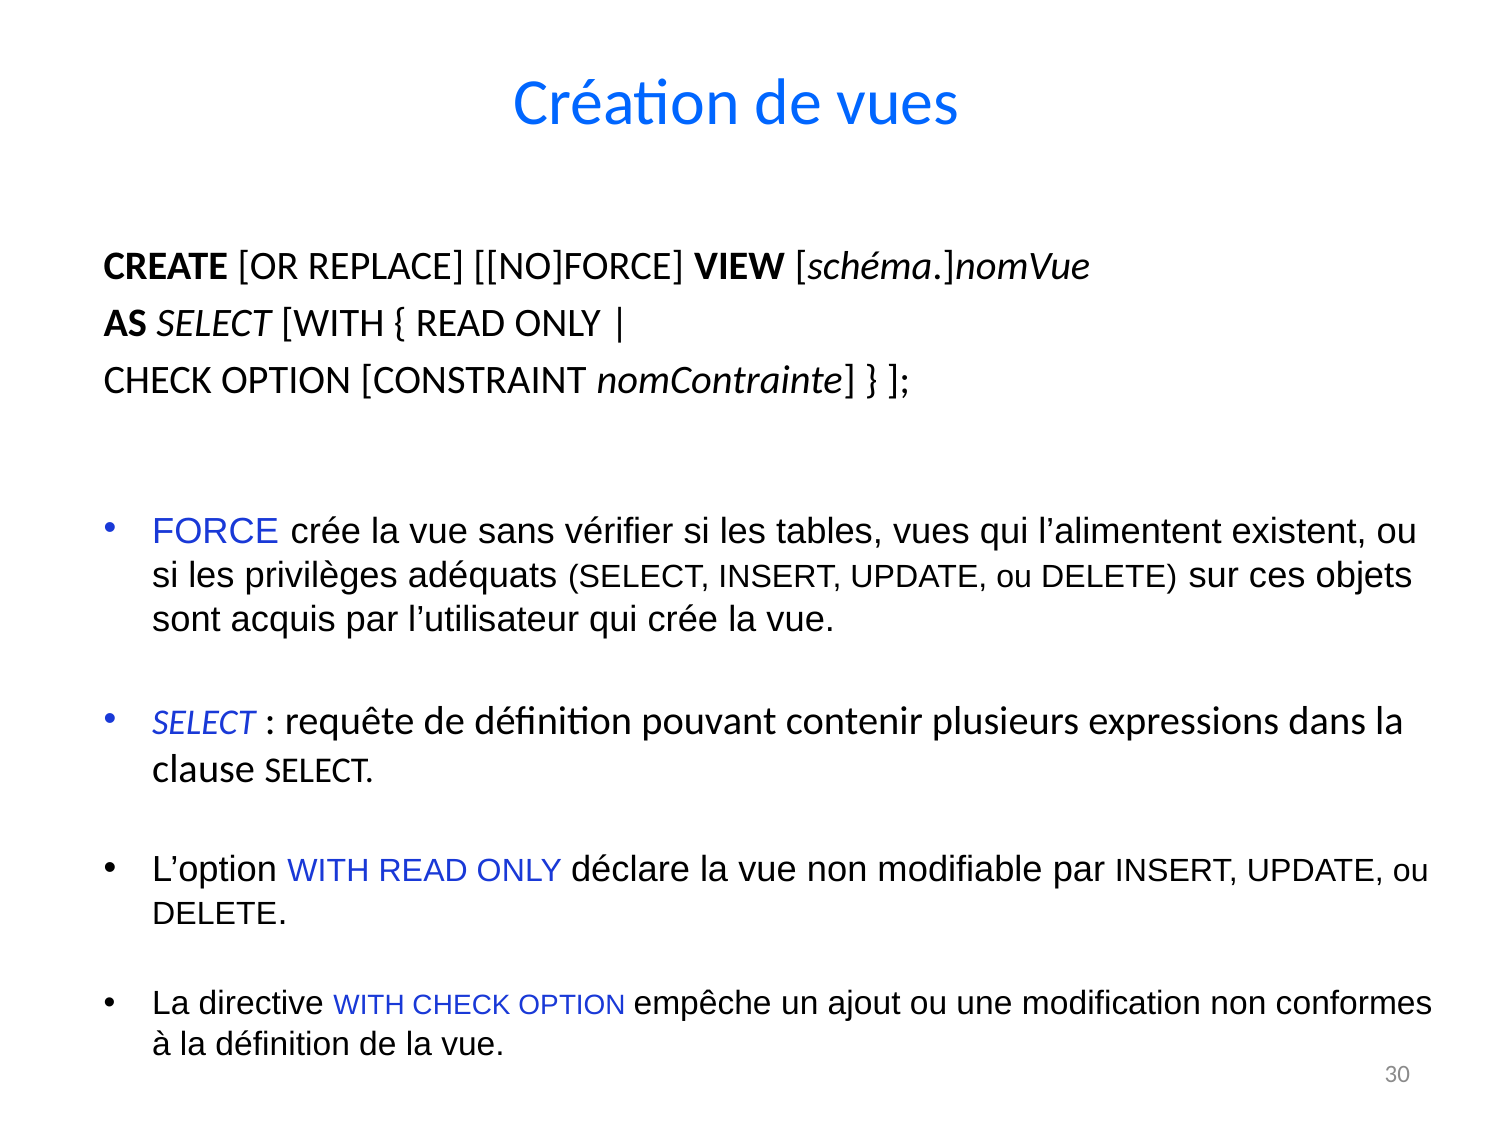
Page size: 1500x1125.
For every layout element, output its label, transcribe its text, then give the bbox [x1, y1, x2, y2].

title Création de vues [171, 30, 1322, 149]
slide_number 30 [1074, 1071, 1425, 1103]
list CREATE [OR REPLACE] [[NO]FORCE] VIEW [schéma.]nomVue AS SELECT [WITH { READ ONLY | CHECK OPTION [CONSTRAINT nomContrainte] } ]; FORCE crée la vue sans vérifier si les tables, vues qui l’alimentent existent, ou si les privilèges adéquats (SELECT, INSERT, UPDATE, ou DELETE) sur ces objets sont acquis par l’utilisateur qui crée la vue. SELECT : requête de définition pouvant contenir plusieurs expressions dans la clause SELECT. L’option WITH READ ONLY déclare la vue non modifiable par INSERT, UPDATE, ou DELETE. La directive WITH CHECK OPTION empêche un ajout ou une modification non conformes à la définition de la vue. [88, 231, 1459, 1071]
